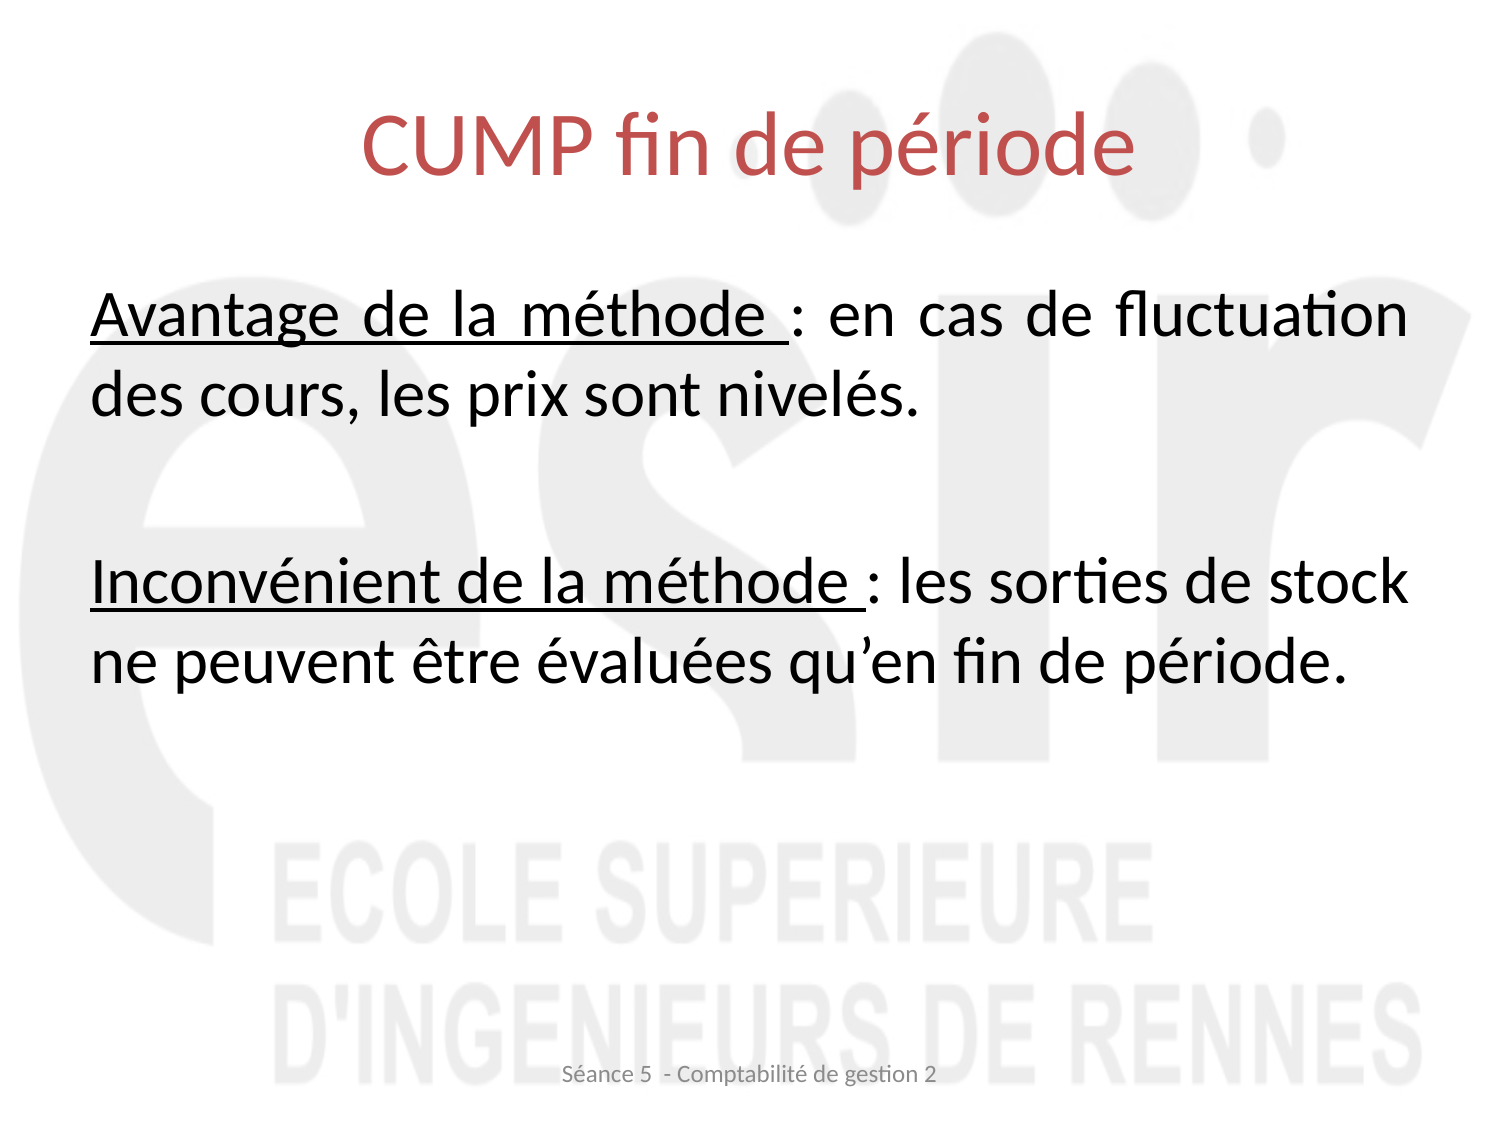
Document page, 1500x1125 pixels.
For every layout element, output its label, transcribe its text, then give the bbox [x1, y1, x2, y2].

list Avantage de la méthode : en cas de fluctuation des cours, les prix sont nivelés. Inconvénient de la méthode : les sorties de stock ne peuvent être évaluées qu’en fin de période. [75, 262, 1425, 1005]
title CUMP fin de période [75, 45, 1425, 233]
footer Séance 5 - Comptabilité de gestion 2 [512, 1042, 988, 1103]
